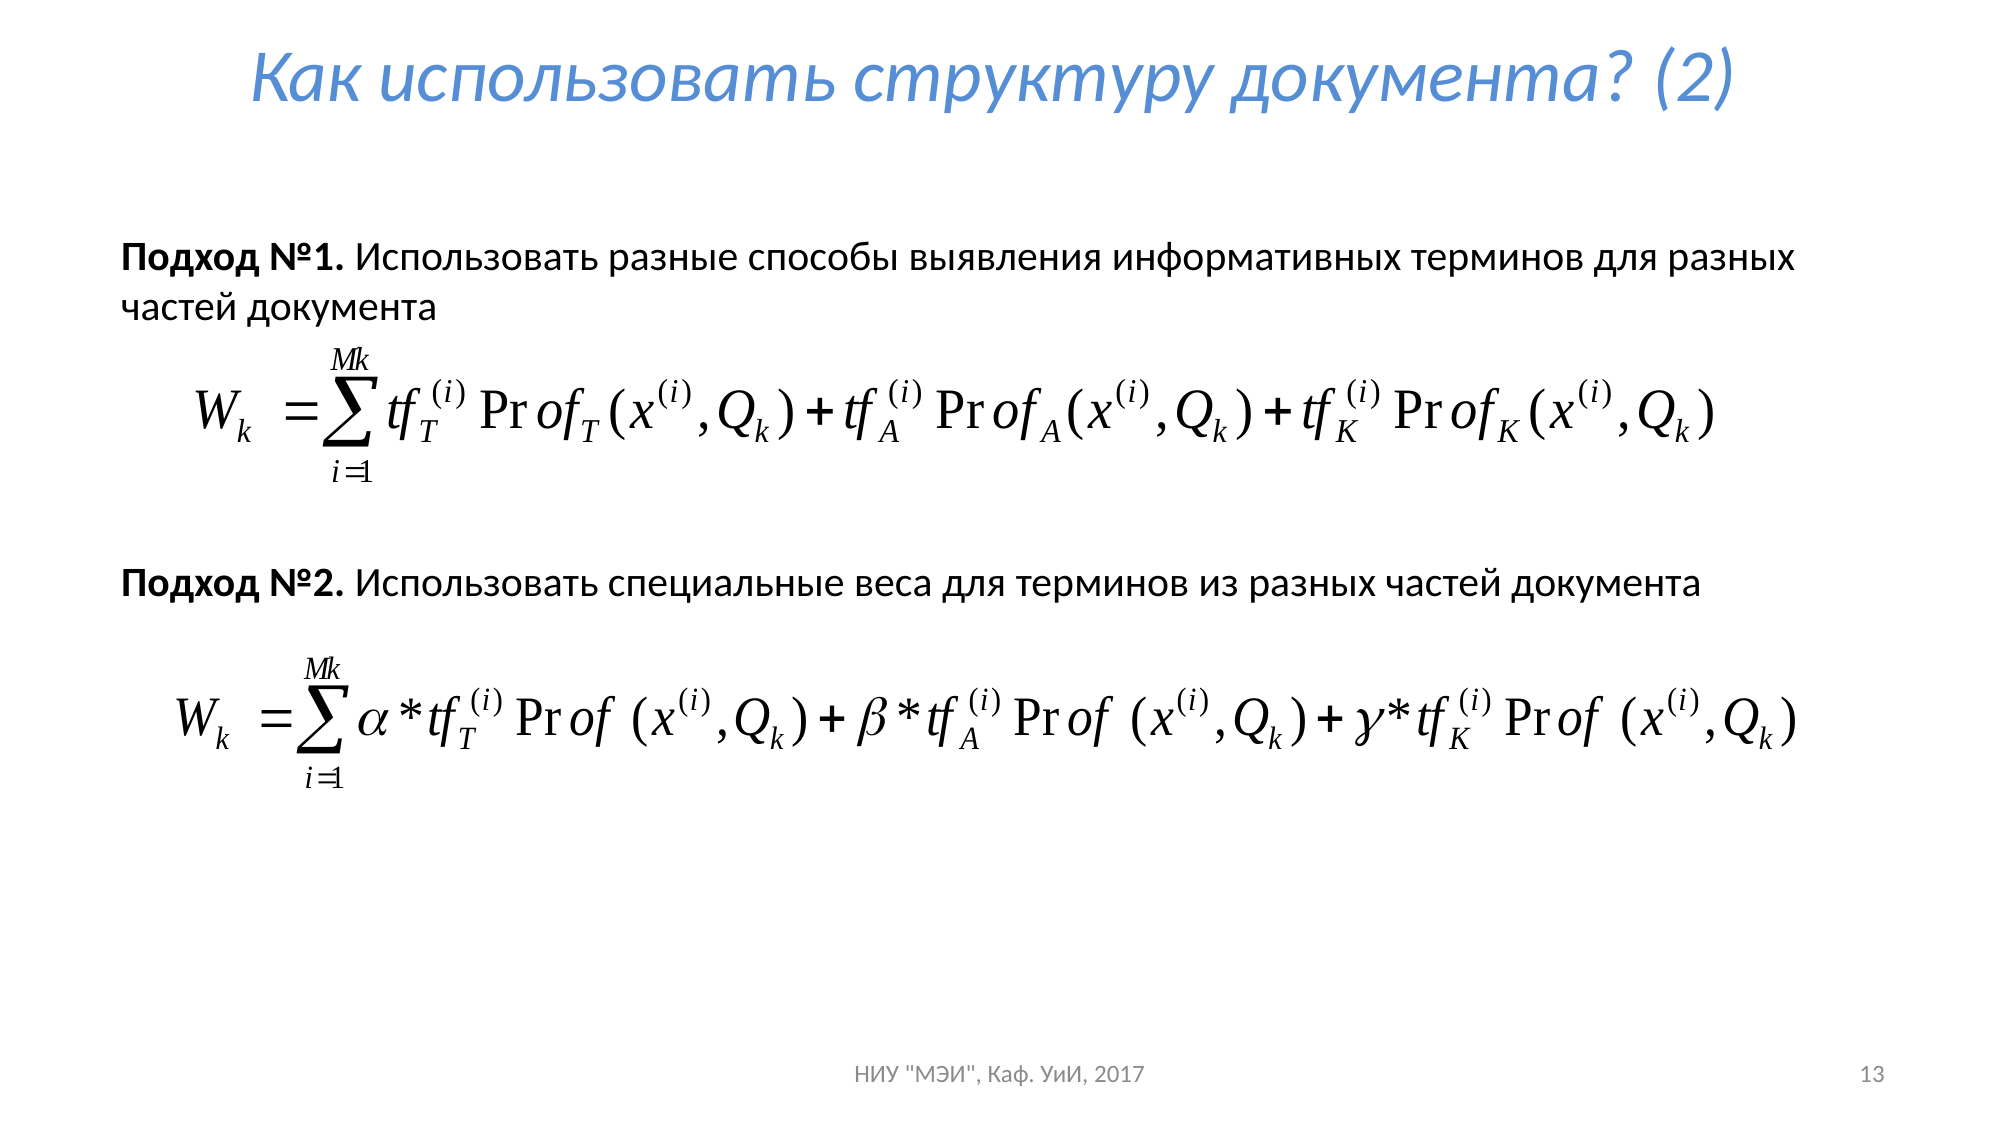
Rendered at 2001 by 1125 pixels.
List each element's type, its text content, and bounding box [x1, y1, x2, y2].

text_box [189, 332, 1726, 496]
list Подход №1. Использовать разные способы выявления информативных терминов для разных частей документа Подход №2. Использовать специальные веса для терминов из разных частей документа [106, 153, 1936, 930]
slide_number 13 [1433, 1042, 1900, 1103]
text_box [170, 642, 1807, 801]
title Как использовать структуру документа? (2) [133, 30, 1853, 112]
footer НИУ "МЭИ", Каф. УиИ, 2017 [683, 1042, 1317, 1103]
